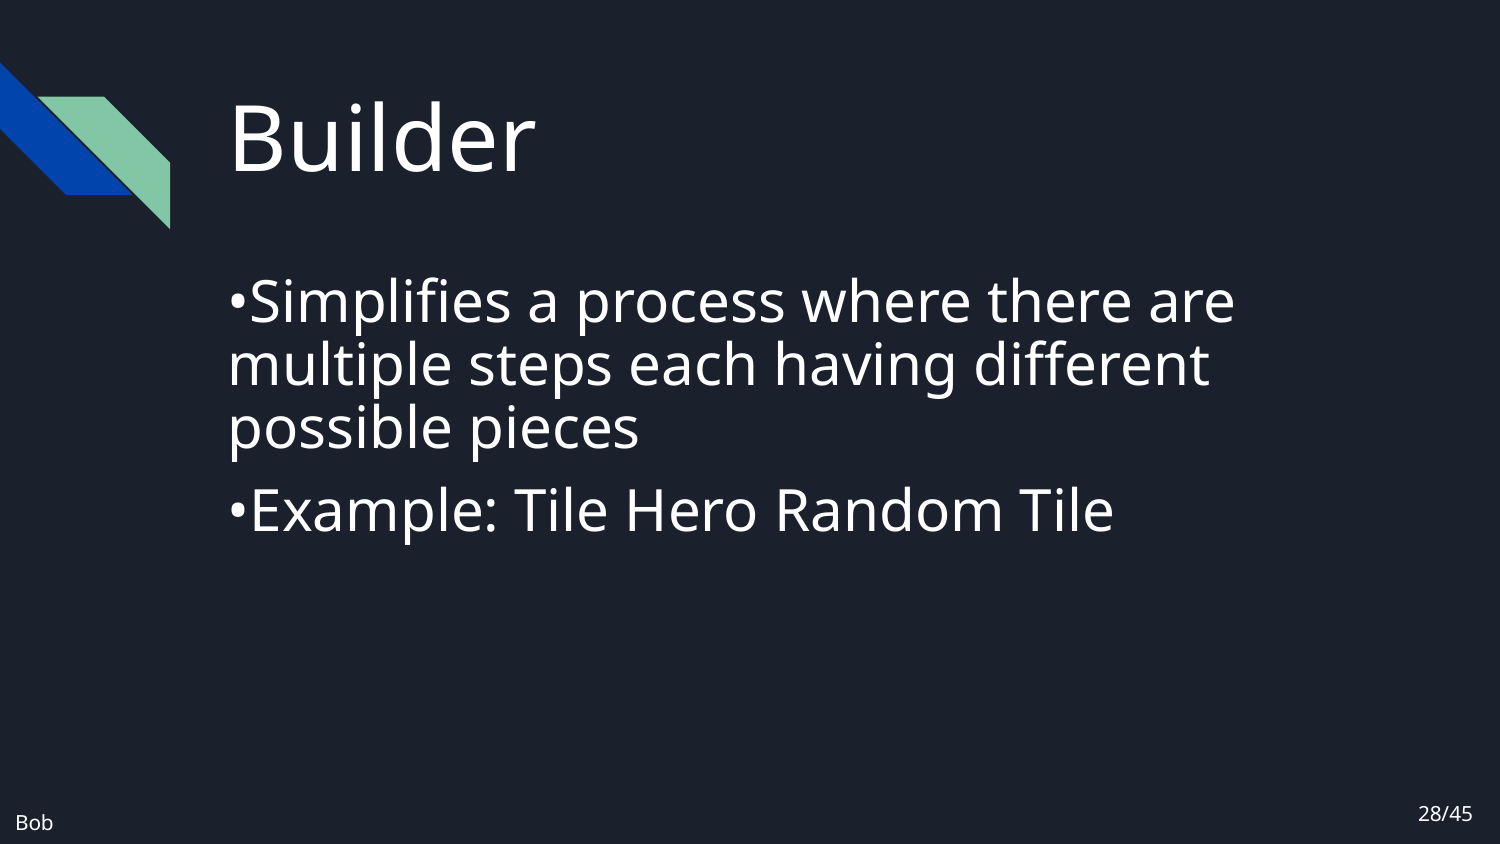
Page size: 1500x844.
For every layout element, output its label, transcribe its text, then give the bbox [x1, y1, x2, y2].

list •Simplifies a process where there are multiple steps each having different possible pieces •Example: Tile Hero Random Tile [212, 257, 1368, 735]
list 28/45 [1403, 781, 1500, 844]
title Builder [212, 64, 1368, 215]
list Bob [0, 791, 118, 844]
